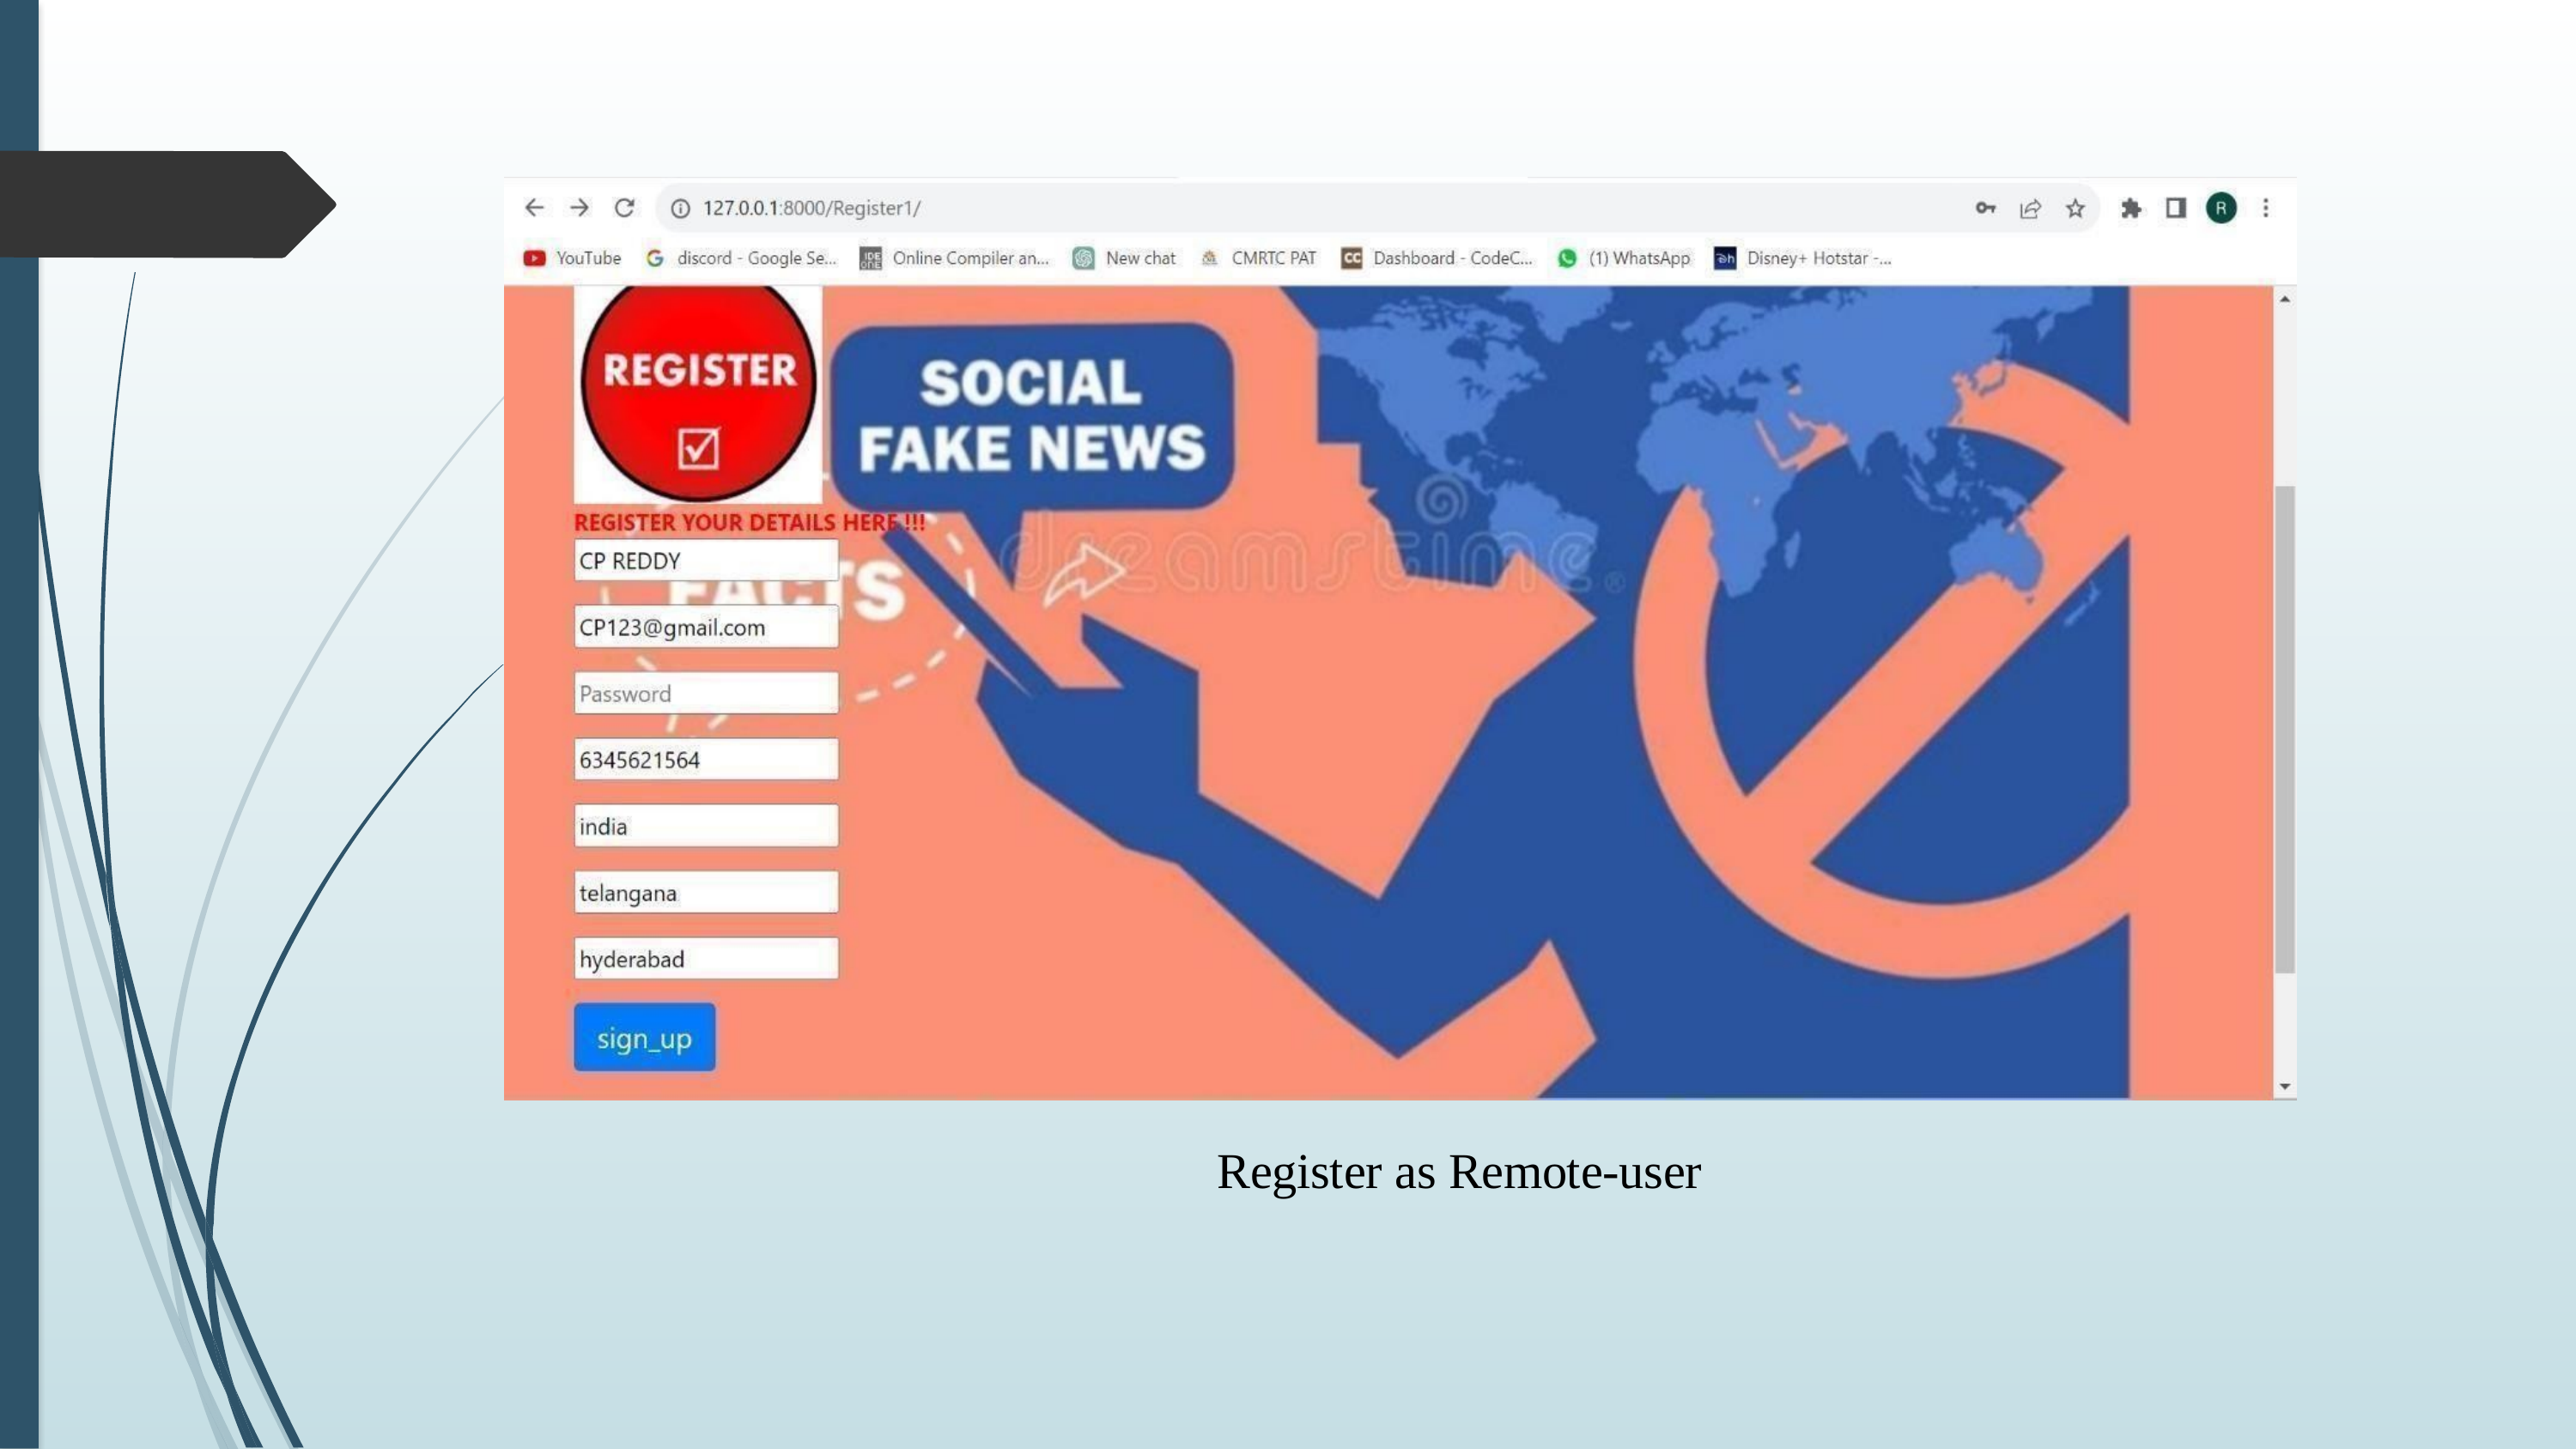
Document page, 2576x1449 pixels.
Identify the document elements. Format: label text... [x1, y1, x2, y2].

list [504, 177, 2298, 1100]
text_box Register as Remote-user [654, 1131, 2265, 1205]
